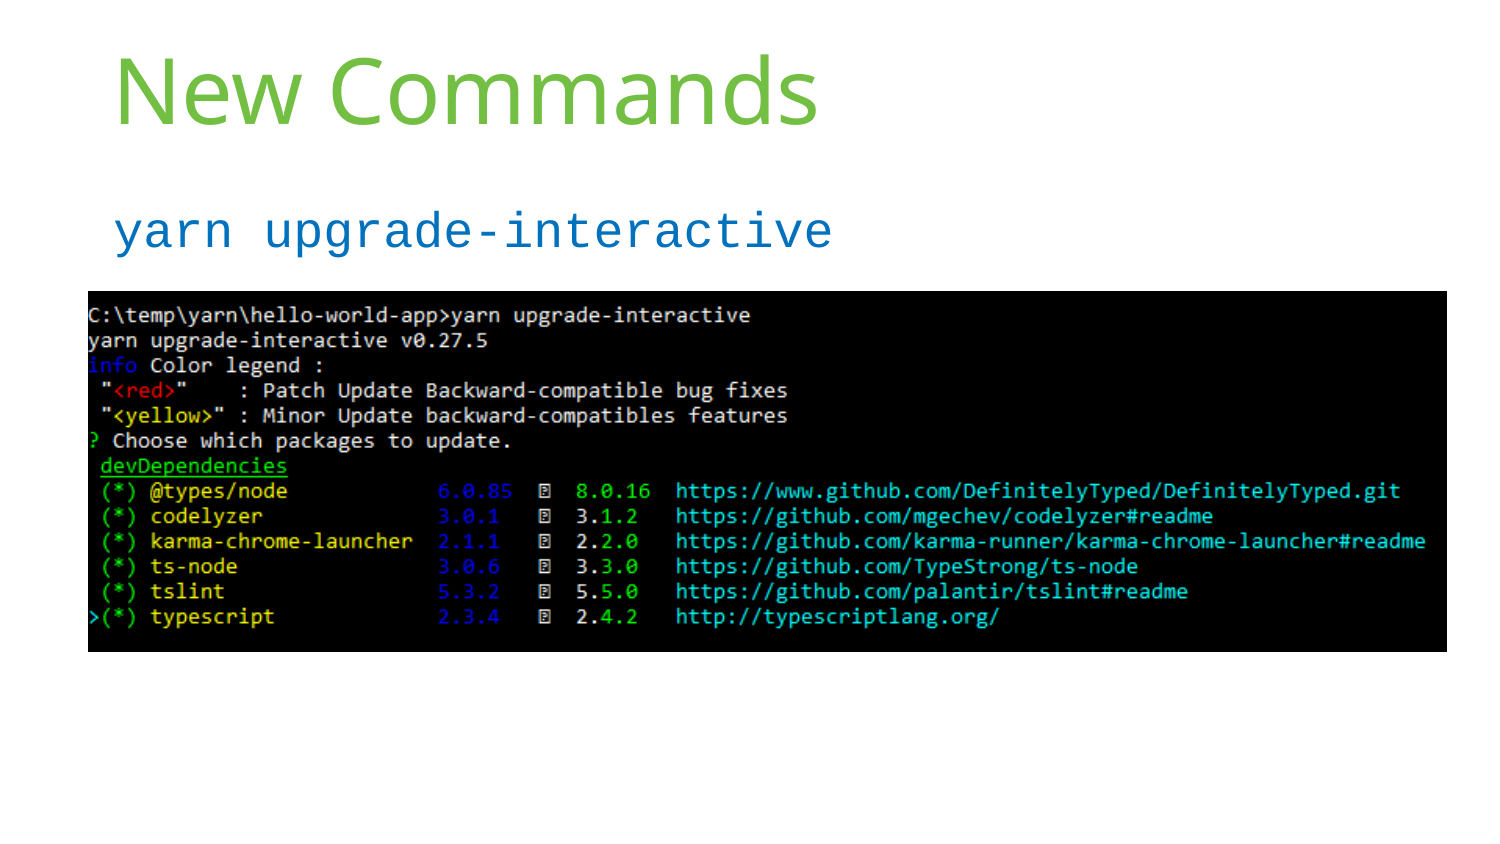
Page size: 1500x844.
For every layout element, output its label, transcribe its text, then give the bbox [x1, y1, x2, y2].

title New Commands [112, 32, 1459, 144]
list yarn upgrade-interactive [112, 197, 1459, 844]
picture [88, 291, 1447, 652]
